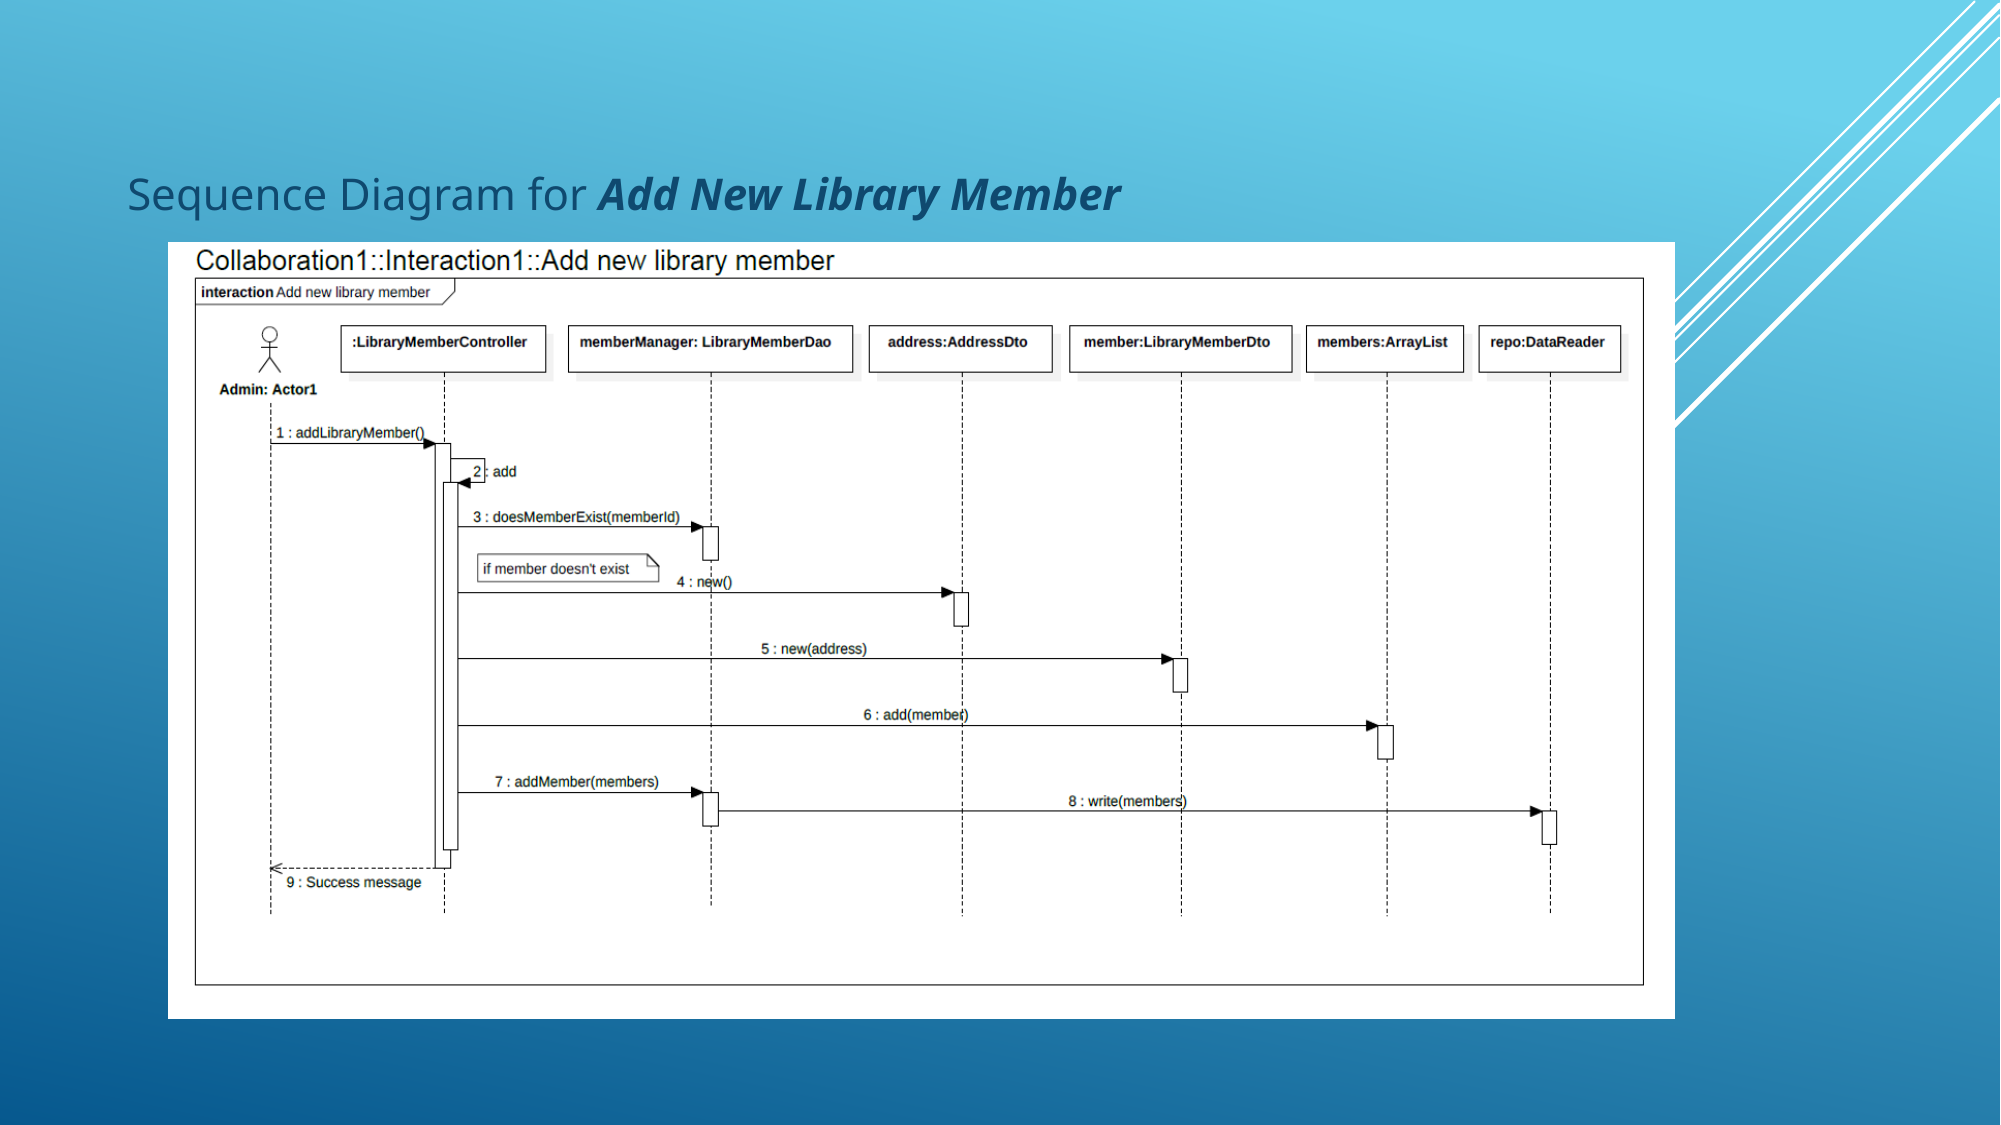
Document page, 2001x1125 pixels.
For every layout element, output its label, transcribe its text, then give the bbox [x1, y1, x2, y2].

picture [168, 242, 1675, 1019]
subtitle Sequence Diagram for Add New Library Member [112, 158, 1848, 1030]
